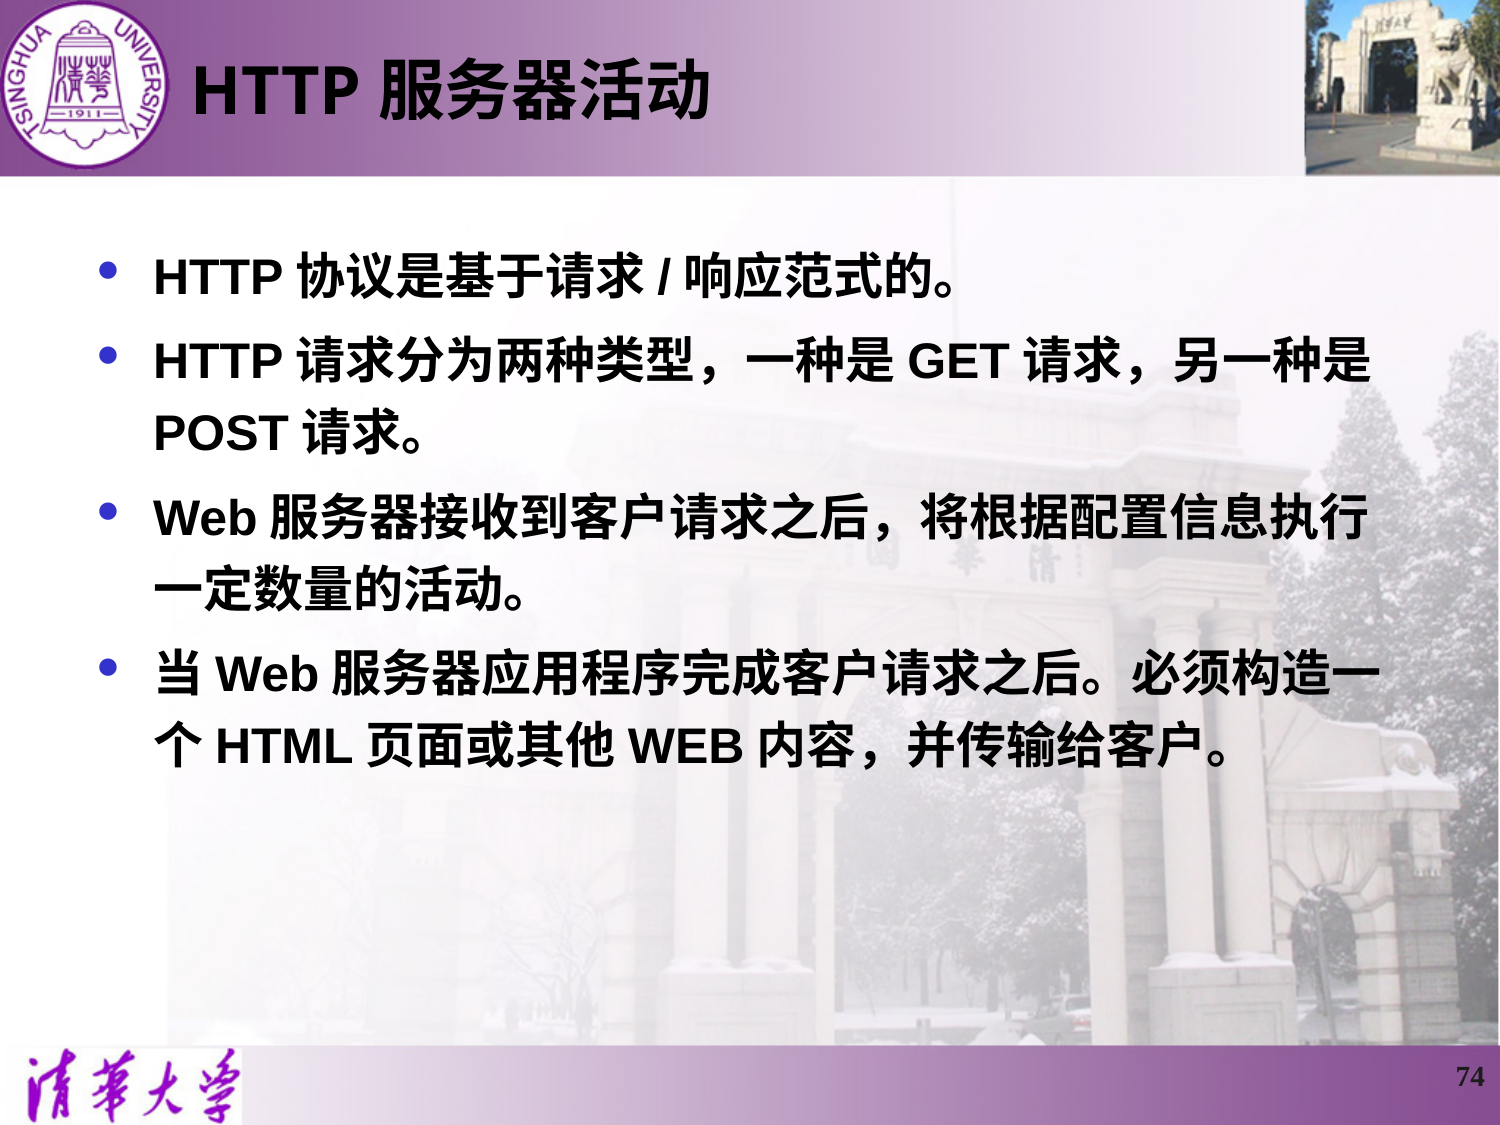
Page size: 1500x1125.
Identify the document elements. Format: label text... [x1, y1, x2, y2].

list HTTP协议是基于请求/响应范式的。 HTTP请求分为两种类型，一种是GET请求，另一种是POST请求。 Web服务器接收到客户请求之后，将根据配置信息执行一定数量的活动。 当Web服务器应用程序完成客户请求之后。必须构造一个HTML页面或其他WEB内容，并传输给客户。 [82, 224, 1425, 981]
picture [0, 0, 1500, 1125]
title HTTP服务器活动 [175, 24, 1400, 150]
slide_number 74 [1187, 1050, 1500, 1125]
